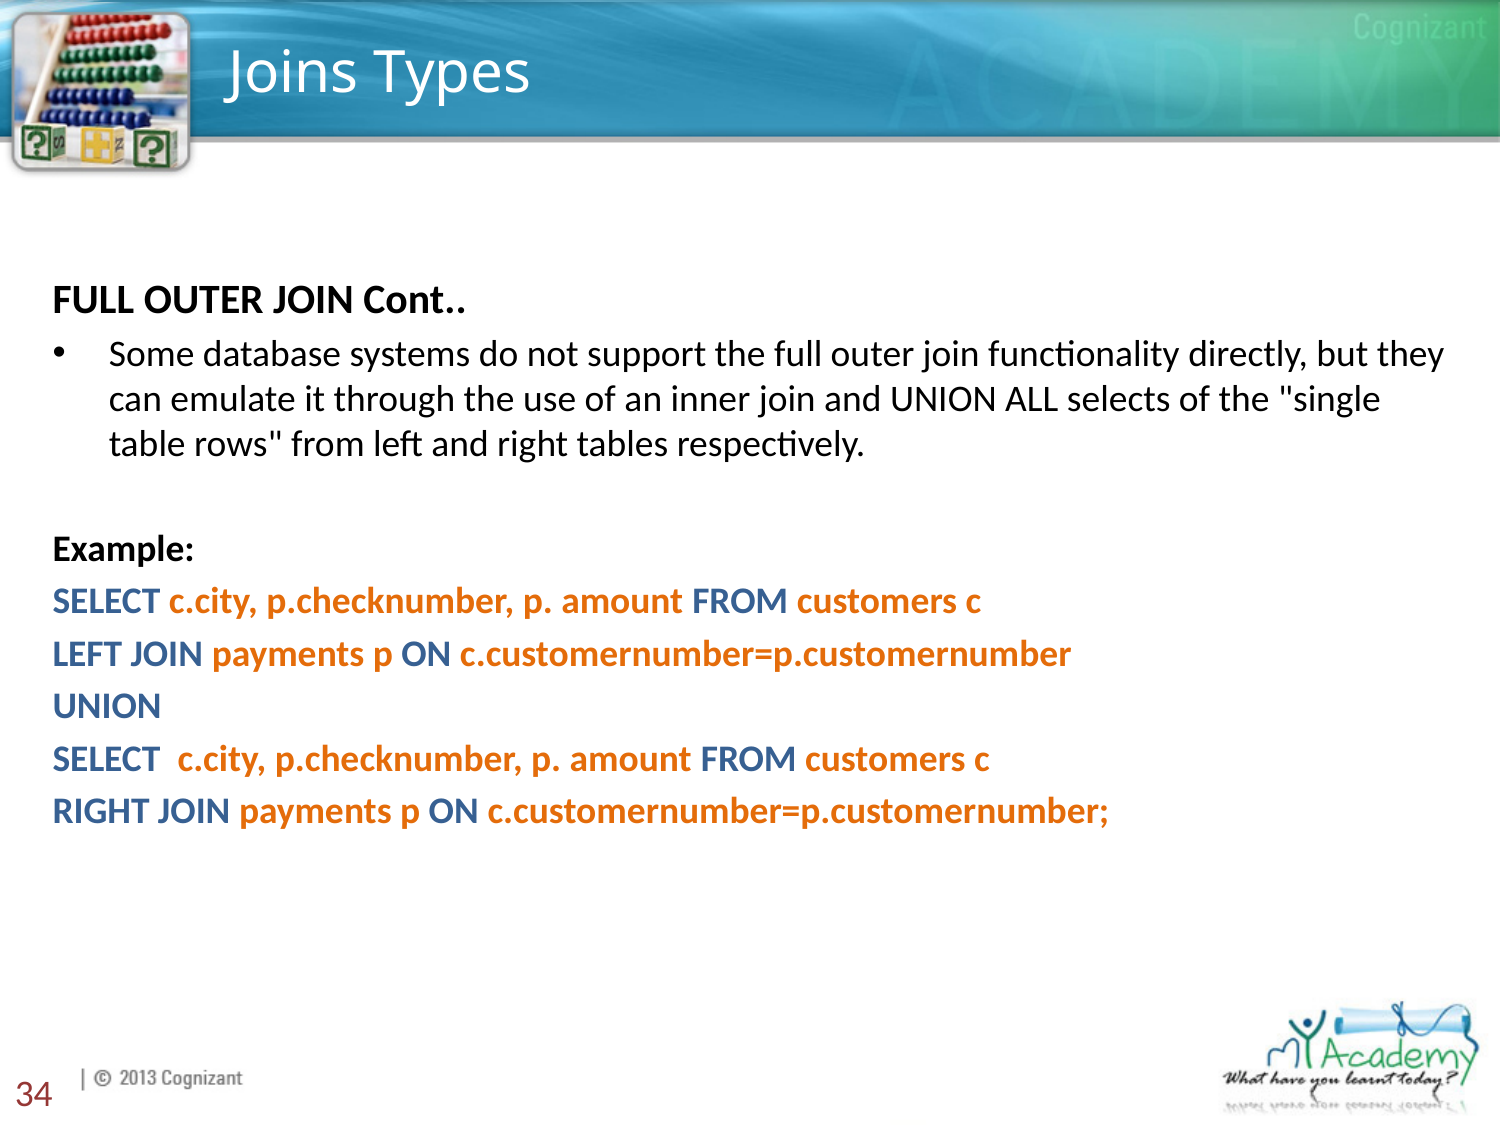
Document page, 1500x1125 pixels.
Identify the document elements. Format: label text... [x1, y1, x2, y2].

list FULL OUTER JOIN Cont.. Some database systems do not support the full outer join functionality directly, but they can emulate it through the use of an inner join and UNION ALL selects of the "single table rows" from left and right tables respectively. Example: SELECT c.city, p.checknumber, p. amount FROM customers c LEFT JOIN payments p ON c.customernumber=p.customernumber UNION SELECT c.city, p.checknumber, p. amount FROM customers c RIGHT JOIN payments p ON c.customernumber=p.customernumber; [37, 263, 1463, 1076]
title Joins Types [213, 0, 1500, 163]
picture [0, 0, 1500, 1125]
slide_number 34 [0, 1061, 75, 1108]
